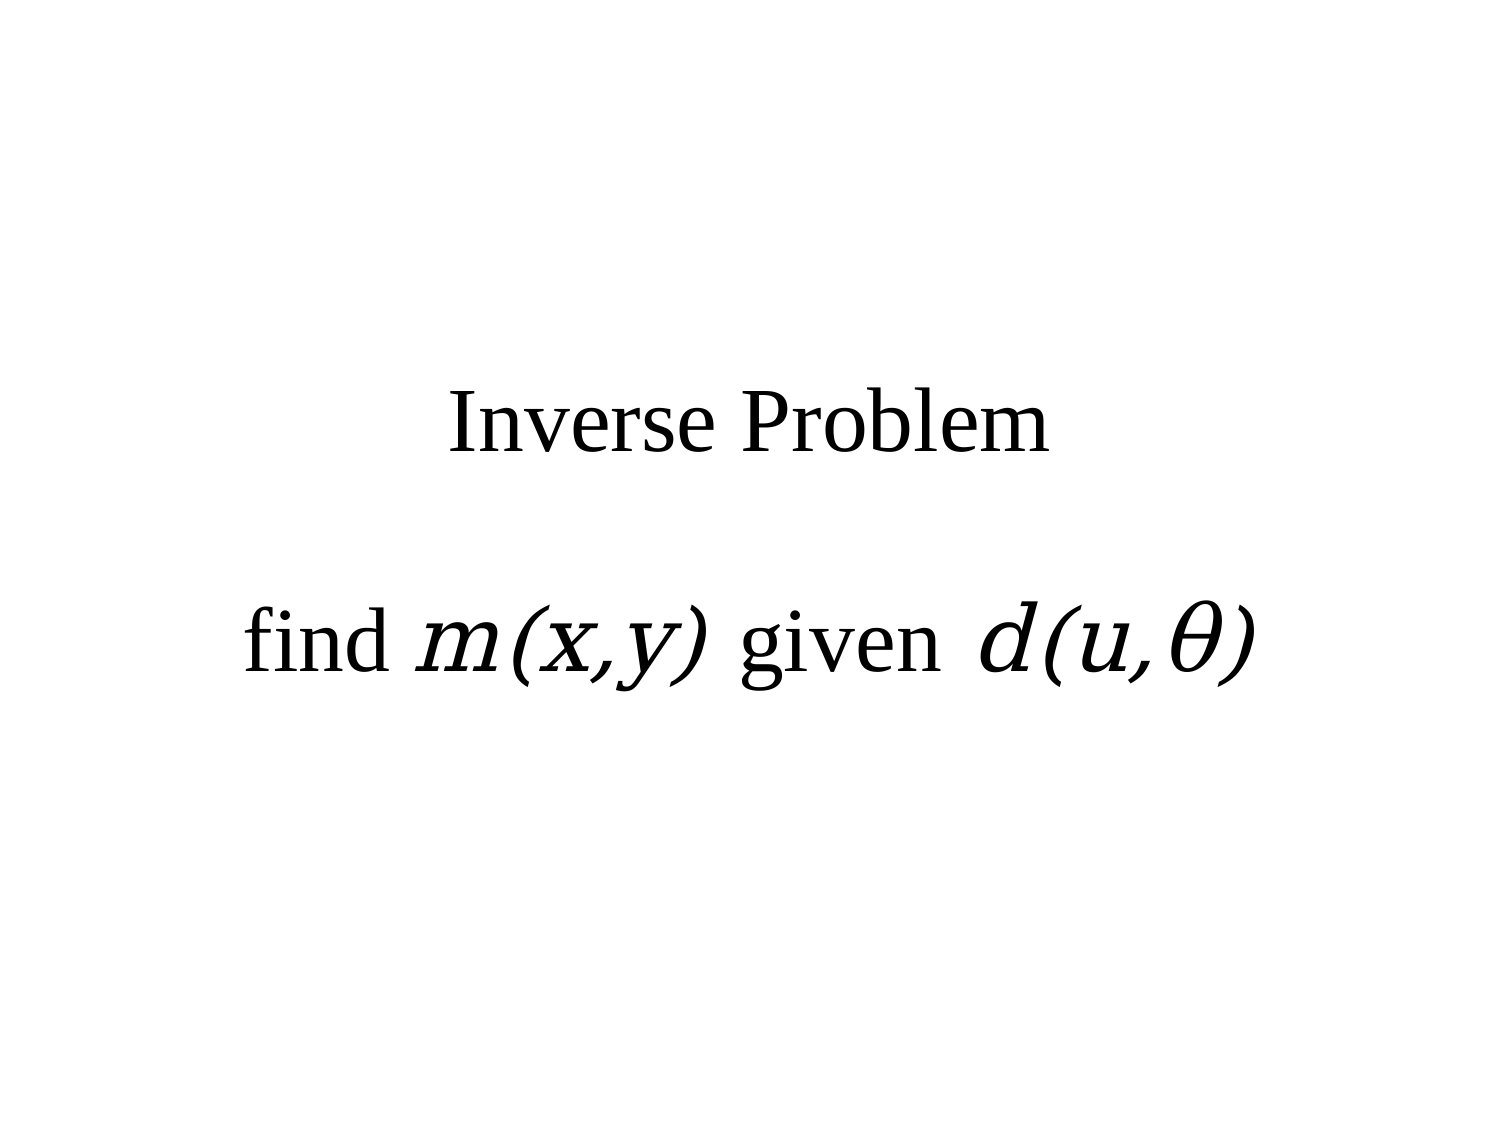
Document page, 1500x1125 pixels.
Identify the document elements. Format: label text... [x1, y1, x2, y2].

text_box Inverse Problem find m(x,y) given d(u,θ) [74, 350, 1425, 700]
